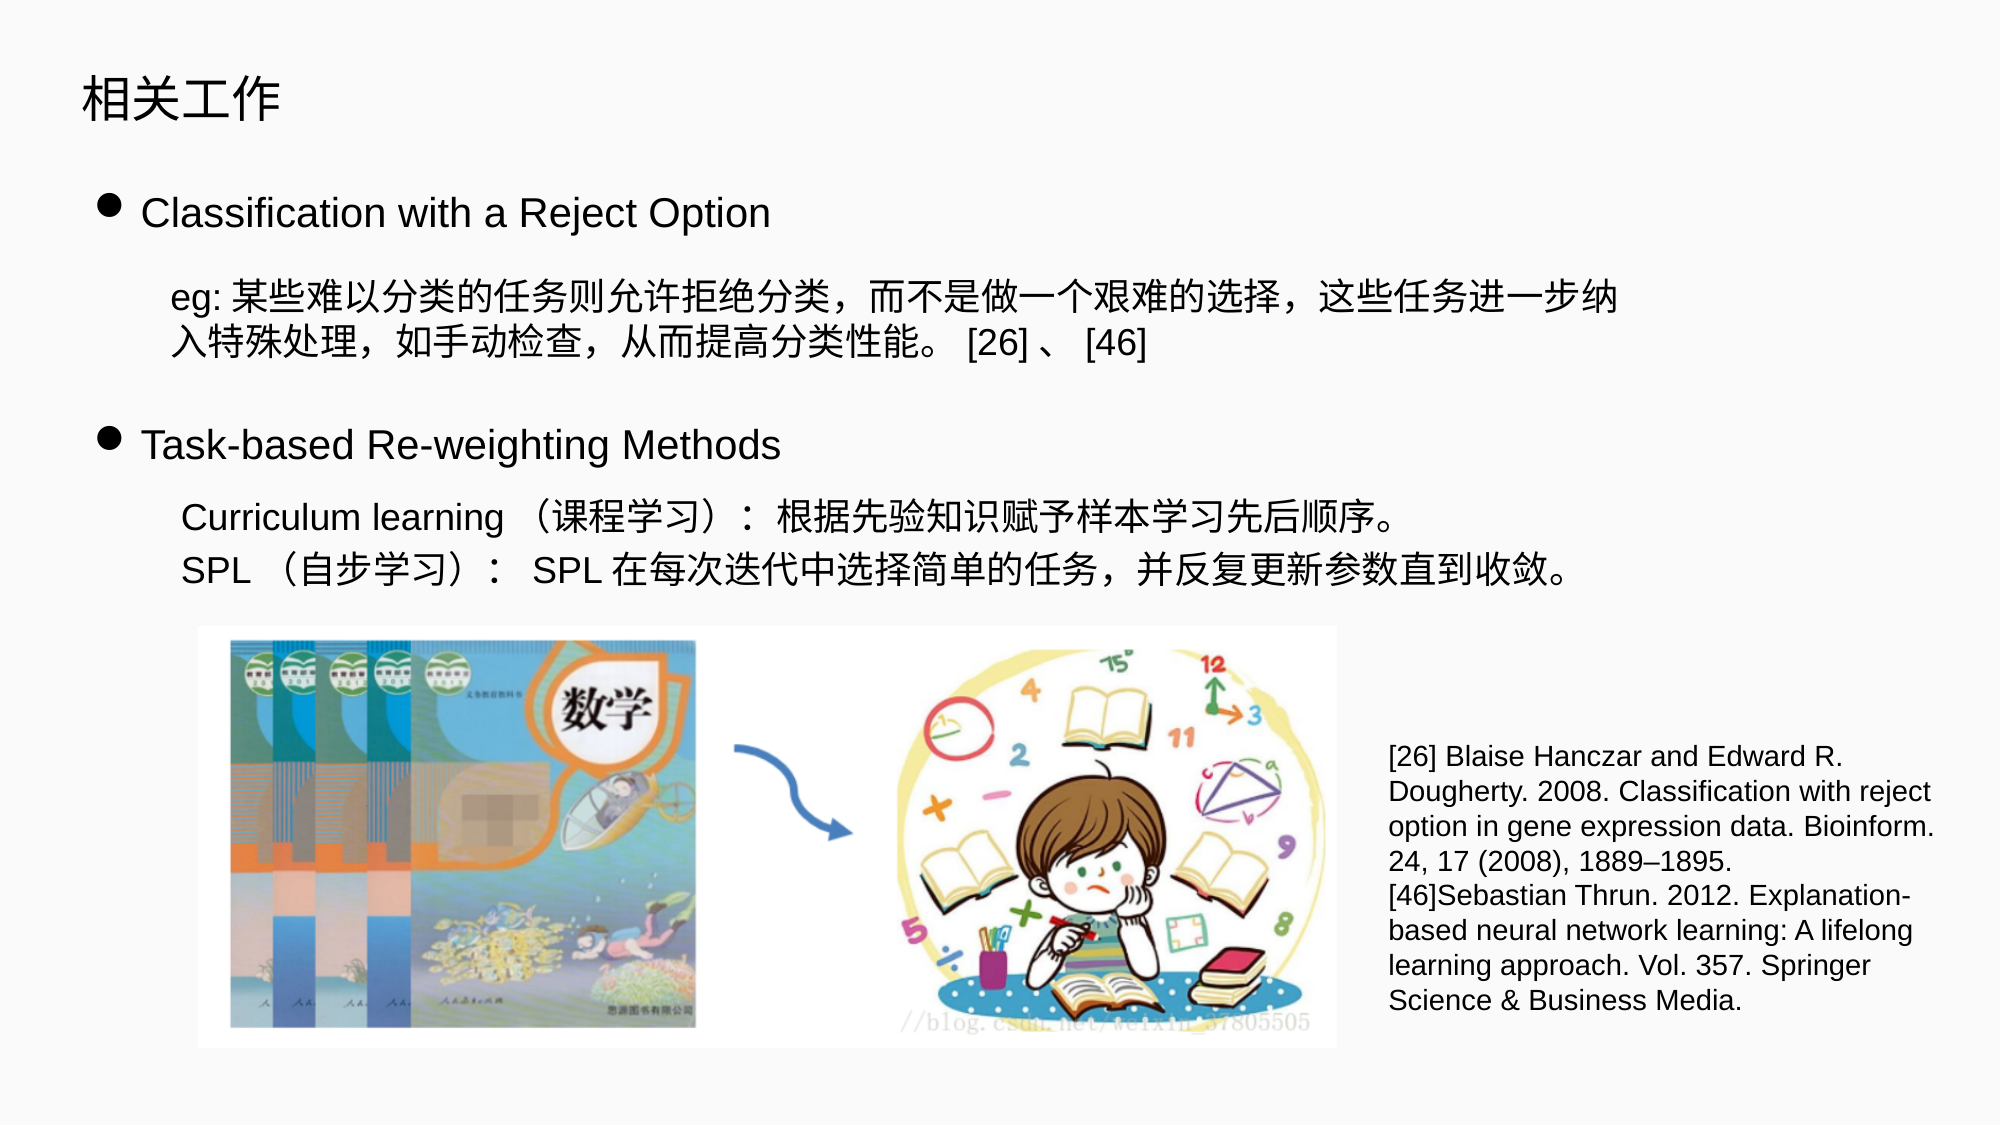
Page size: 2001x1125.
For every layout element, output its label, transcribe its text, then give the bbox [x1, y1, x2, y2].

text_box eg:某些难以分类的任务则允许拒绝分类，而不是做一个艰难的选择，这些任务进一步纳入特殊处理，如手动检查，从而提高分类性能。[26]、[46] [155, 265, 1635, 371]
text_box Curriculum learning（课程学习）：根据先验知识赋予样本学习先后顺序。 SPL（自步学习）：SPL在每次迭代中选择简单的任务，并反复更新参数直到收敛。 [166, 476, 1673, 599]
text_box Classification with a Reject Option [79, 177, 872, 243]
text_box 相关工作 [67, 59, 592, 135]
text_box [26] Blaise Hanczar and Edward R. Dougherty. 2008. Classification with reject option in gene expression data. Bioinform. 24, 17 (2008), 1889–1895. [46]Sebastian Thrun. 2012. Explanation-based neural network learning: A lifelong learning approach. Vol. 357. Springer Science & Business Media. [1373, 729, 1973, 1024]
text_box Task-based Re-weighting Methods [79, 410, 1155, 476]
picture [198, 626, 1337, 1048]
